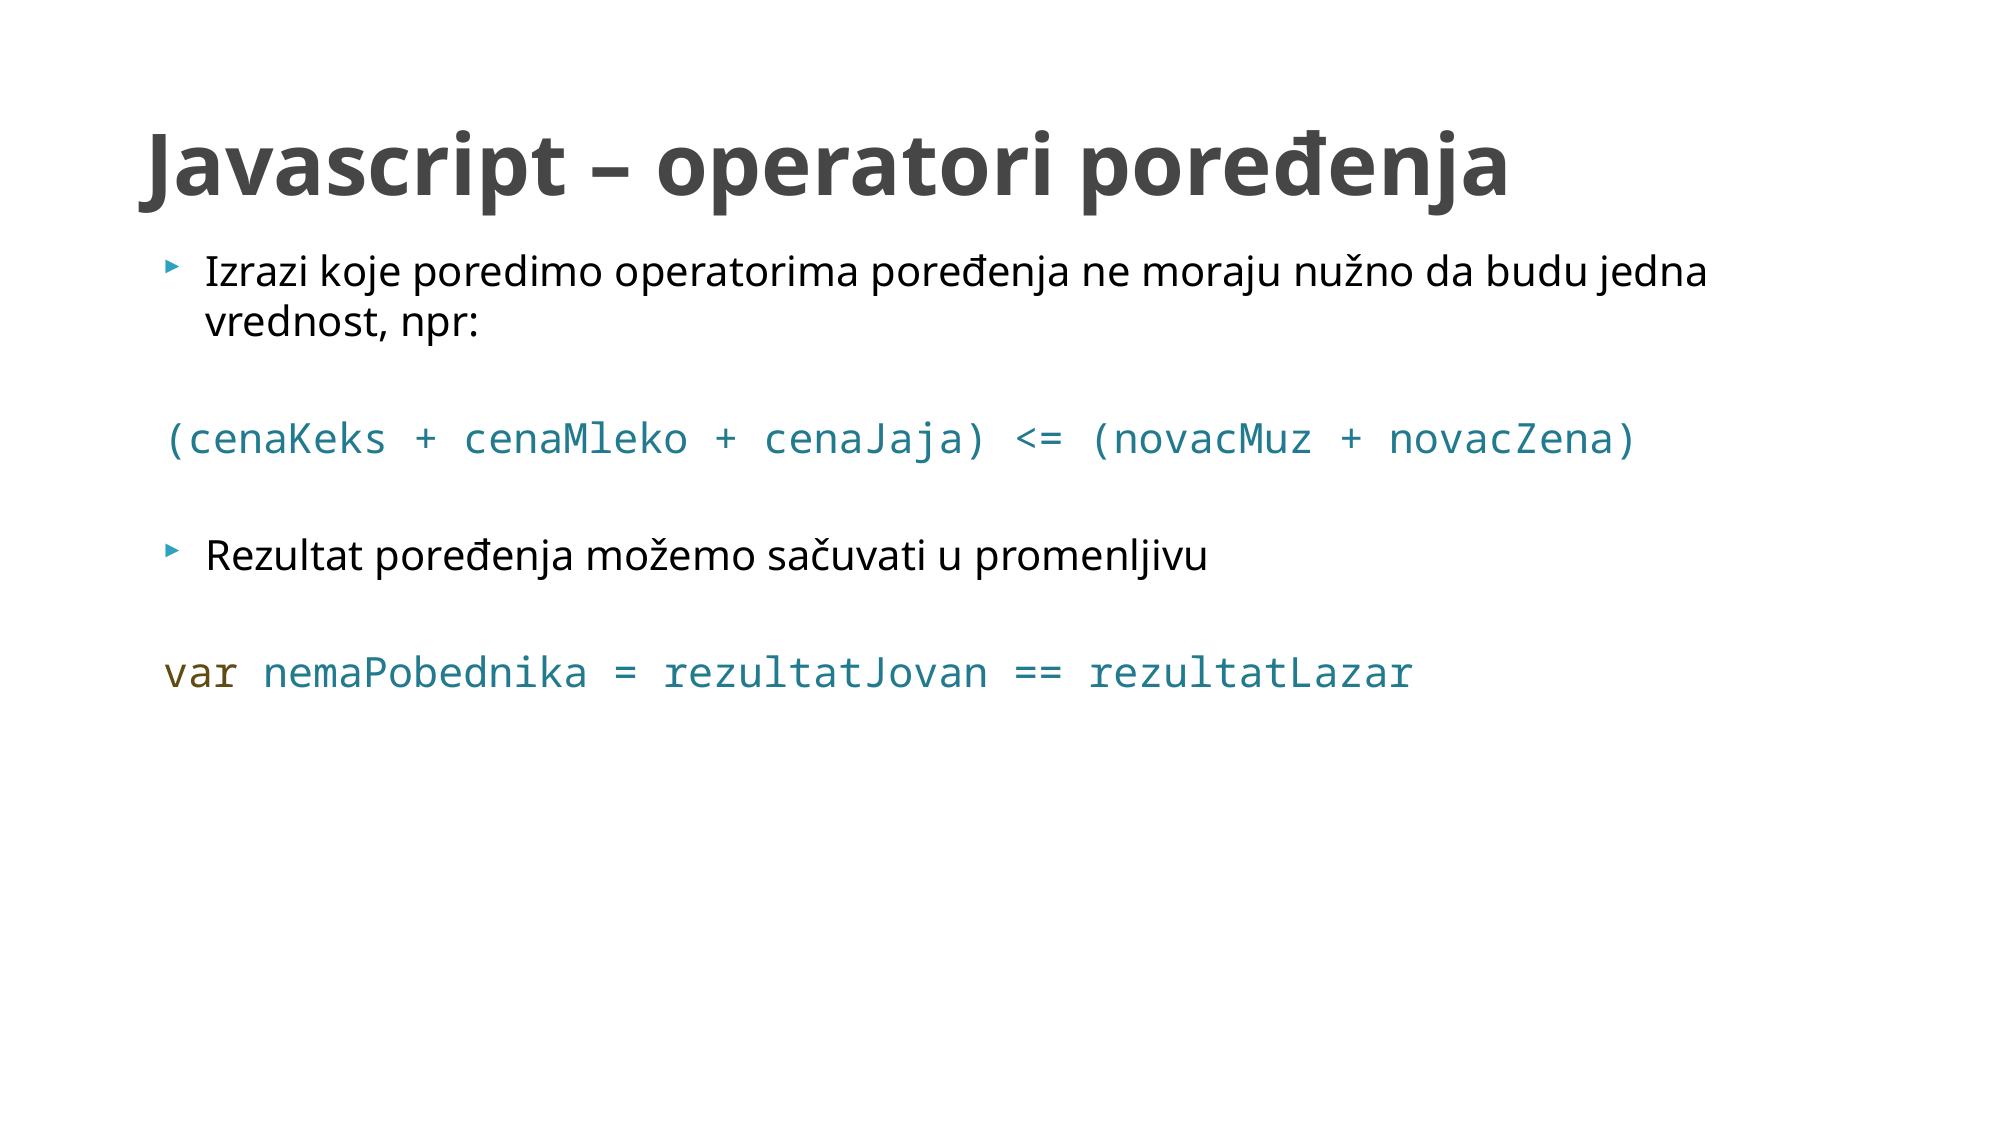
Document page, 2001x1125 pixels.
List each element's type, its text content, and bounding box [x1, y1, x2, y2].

list Izrazi koje poredimo operatorima poređenja ne moraju nužno da budu jedna vrednost, npr: (cenaKeks + cenaMleko + cenaJaja) <= (novacMuz + novacZena) Rezultat poređenja možemo sačuvati u promenljivu var nemaPobednika = rezultatJovan == rezultatLazar [130, 270, 1842, 976]
title Javascript – operatori poređenja [130, 52, 1842, 270]
